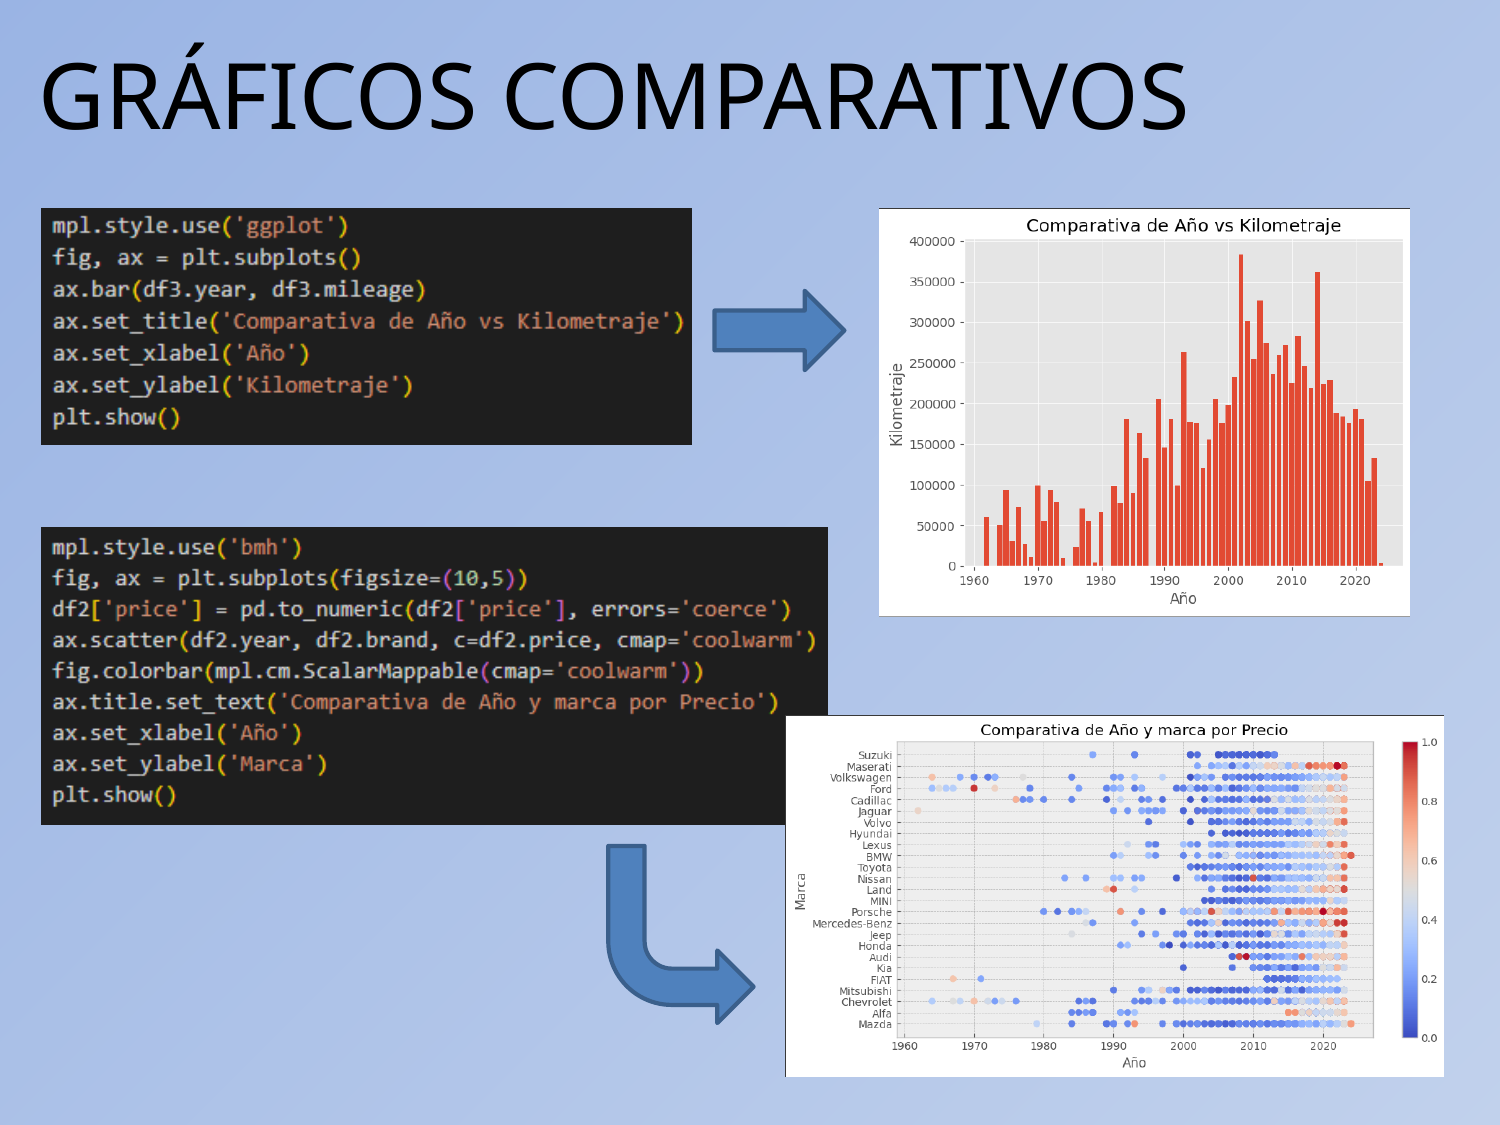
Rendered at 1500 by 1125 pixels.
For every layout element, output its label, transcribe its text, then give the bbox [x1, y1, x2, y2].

text_box [712, 288, 847, 373]
picture [41, 526, 1445, 1078]
text_box [606, 843, 756, 1026]
picture [40, 207, 692, 445]
picture [879, 207, 1411, 617]
text_box Gráficos comparativos [0, 30, 1500, 156]
